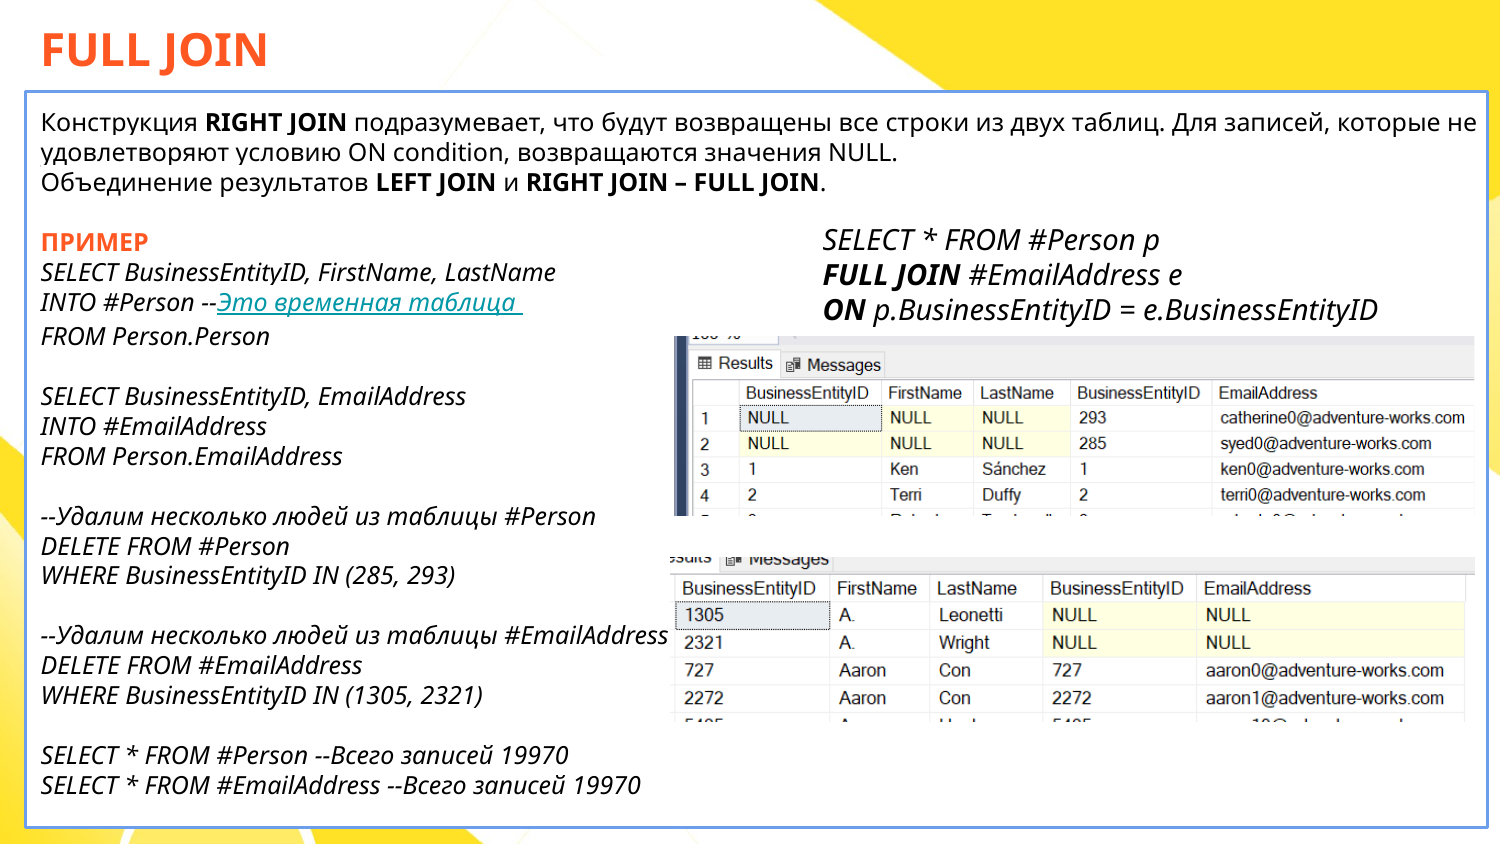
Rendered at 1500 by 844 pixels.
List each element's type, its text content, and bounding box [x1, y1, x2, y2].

text_box SELECT * FROM #Person p FULL JOIN #EmailAddress e ON p.BusinessEntityID = e.BusinessEntityID [807, 206, 1488, 342]
picture [0, 0, 1500, 844]
text_box Конструкция RIGHT JOIN подразумевает, что будут возвращены все строки из двух таблиц. Для записей, которые не удовлетворяют условию ON condition, возвращаются значения NULL. Объединение результатов LEFT JOIN и RIGHT JOIN – FULL JOIN. ПРИМЕР SELECT BusinessEntityID, FirstName, LastName INTO #Person --Это временная таблица FROM Person.Person SELECT BusinessEntityID, EmailAddress INTO #EmailAddress FROM Person.EmailAddress --Удалим несколько людей из таблицы #Person DELETE FROM #Person WHERE BusinessEntityID IN (285, 293) --Удалим несколько людей из таблицы #EmailAddress DELETE FROM #EmailAddress WHERE BusinessEntityID IN (1305, 2321) SELECT * FROM #Person --Всего записей 19970 SELECT * FROM #EmailAddress --Всего записей 19970 [25, 91, 1500, 844]
text_box FULL JOIN [25, 5, 939, 91]
picture [670, 557, 1475, 722]
picture [655, 336, 1475, 517]
